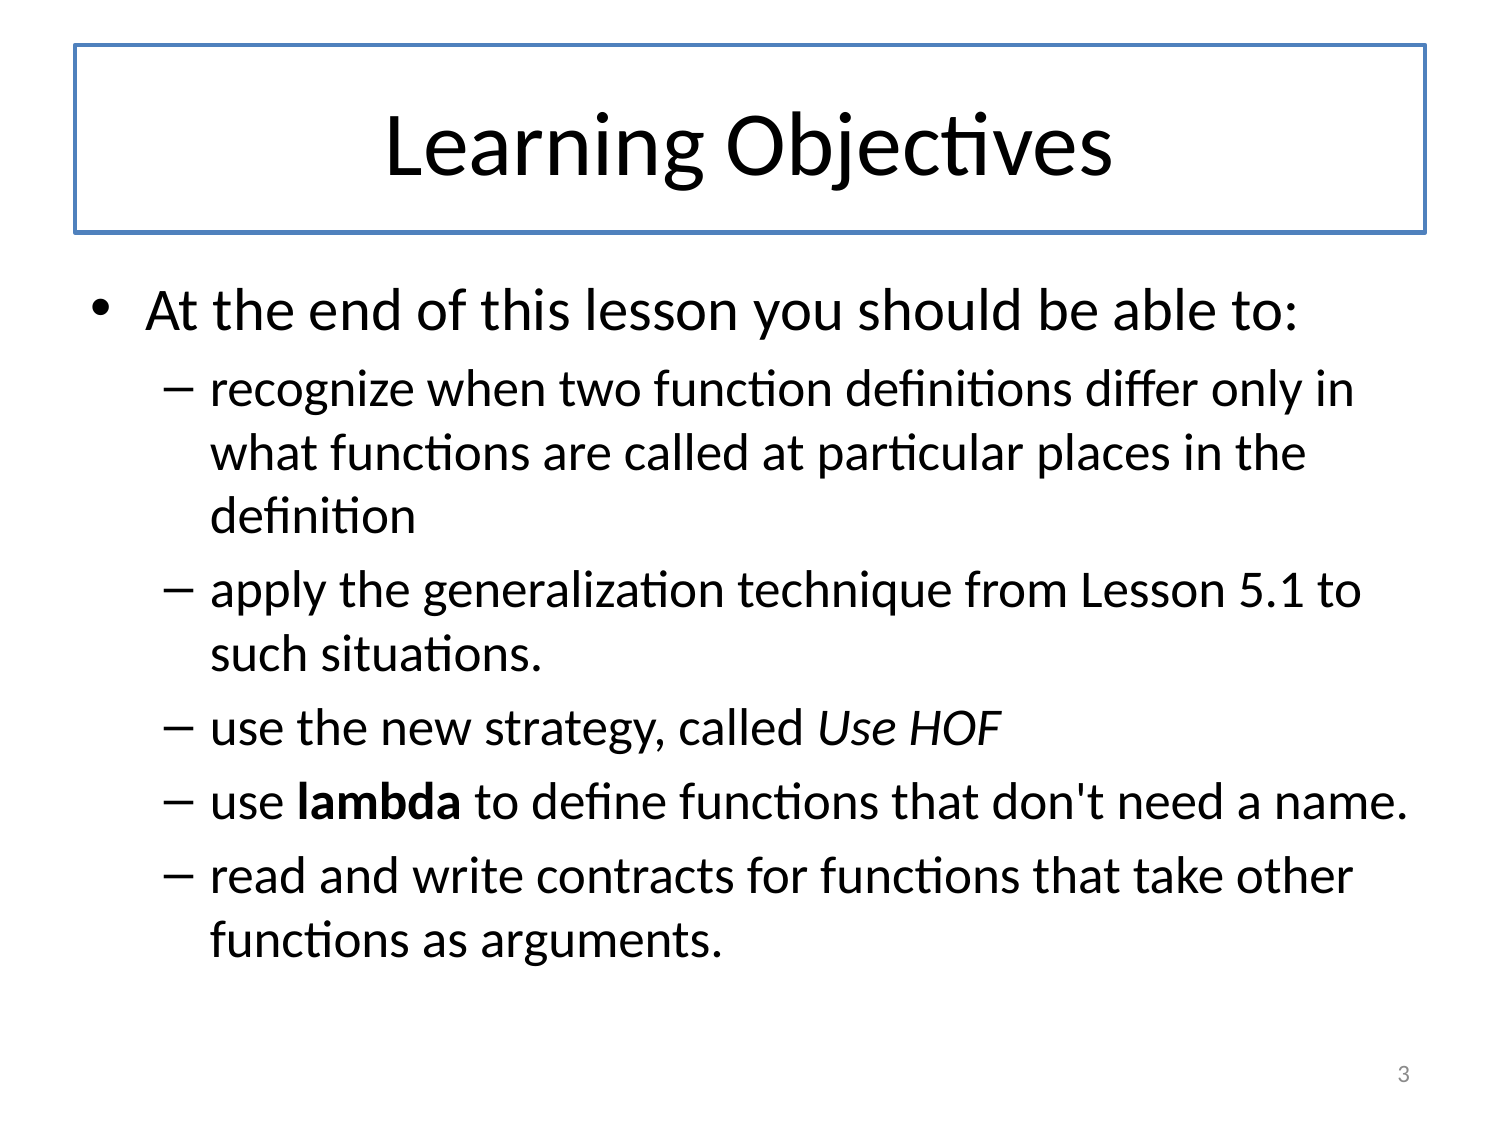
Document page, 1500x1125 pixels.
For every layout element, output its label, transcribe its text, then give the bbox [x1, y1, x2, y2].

title Learning Objectives [73, 43, 1427, 235]
slide_number 3 [1074, 1042, 1425, 1103]
list At the end of this lesson you should be able to: recognize when two function definitions differ only in what functions are called at particular places in the definition apply the generalization technique from Lesson 5.1 to such situations. use the new strategy, called Use HOF use lambda to define functions that don't need a name. read and write contracts for functions that take other functions as arguments. [75, 262, 1425, 1005]
